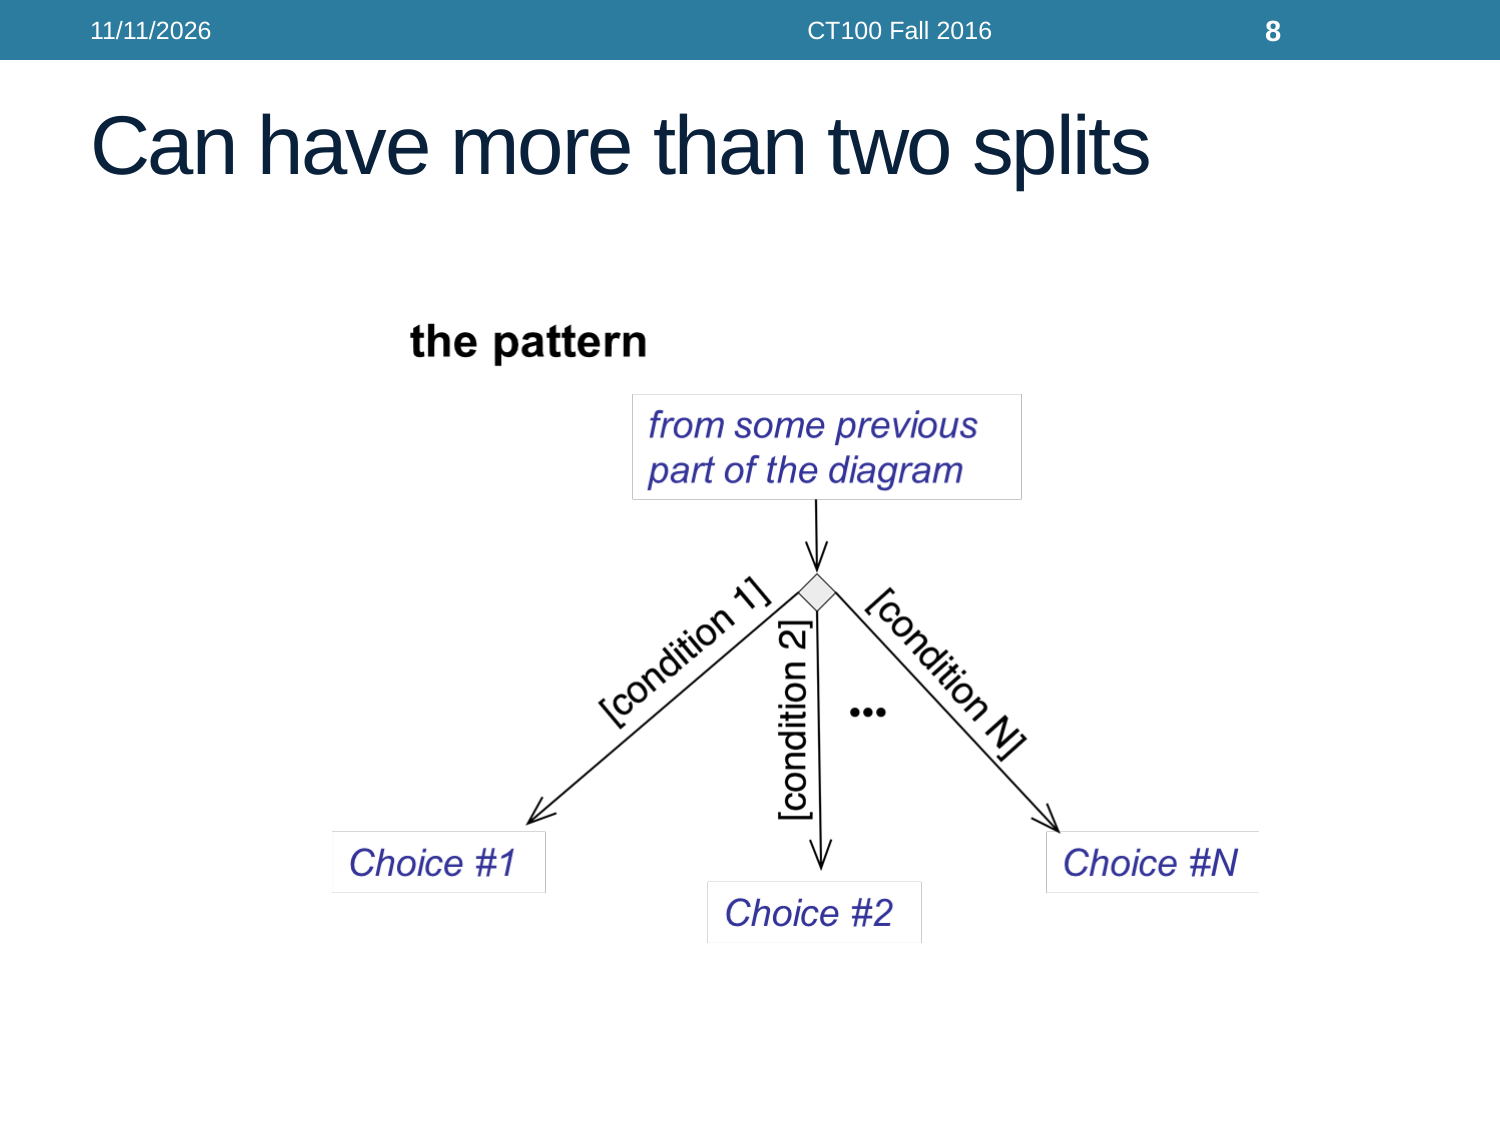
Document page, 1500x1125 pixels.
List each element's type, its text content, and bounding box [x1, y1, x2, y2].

picture [324, 299, 1260, 959]
title Can have more than two splits [75, 60, 1425, 223]
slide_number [75, 3, 550, 57]
footer CT100 Fall 2016 [562, 3, 1238, 57]
slide_number 8 [1250, 3, 1425, 57]
